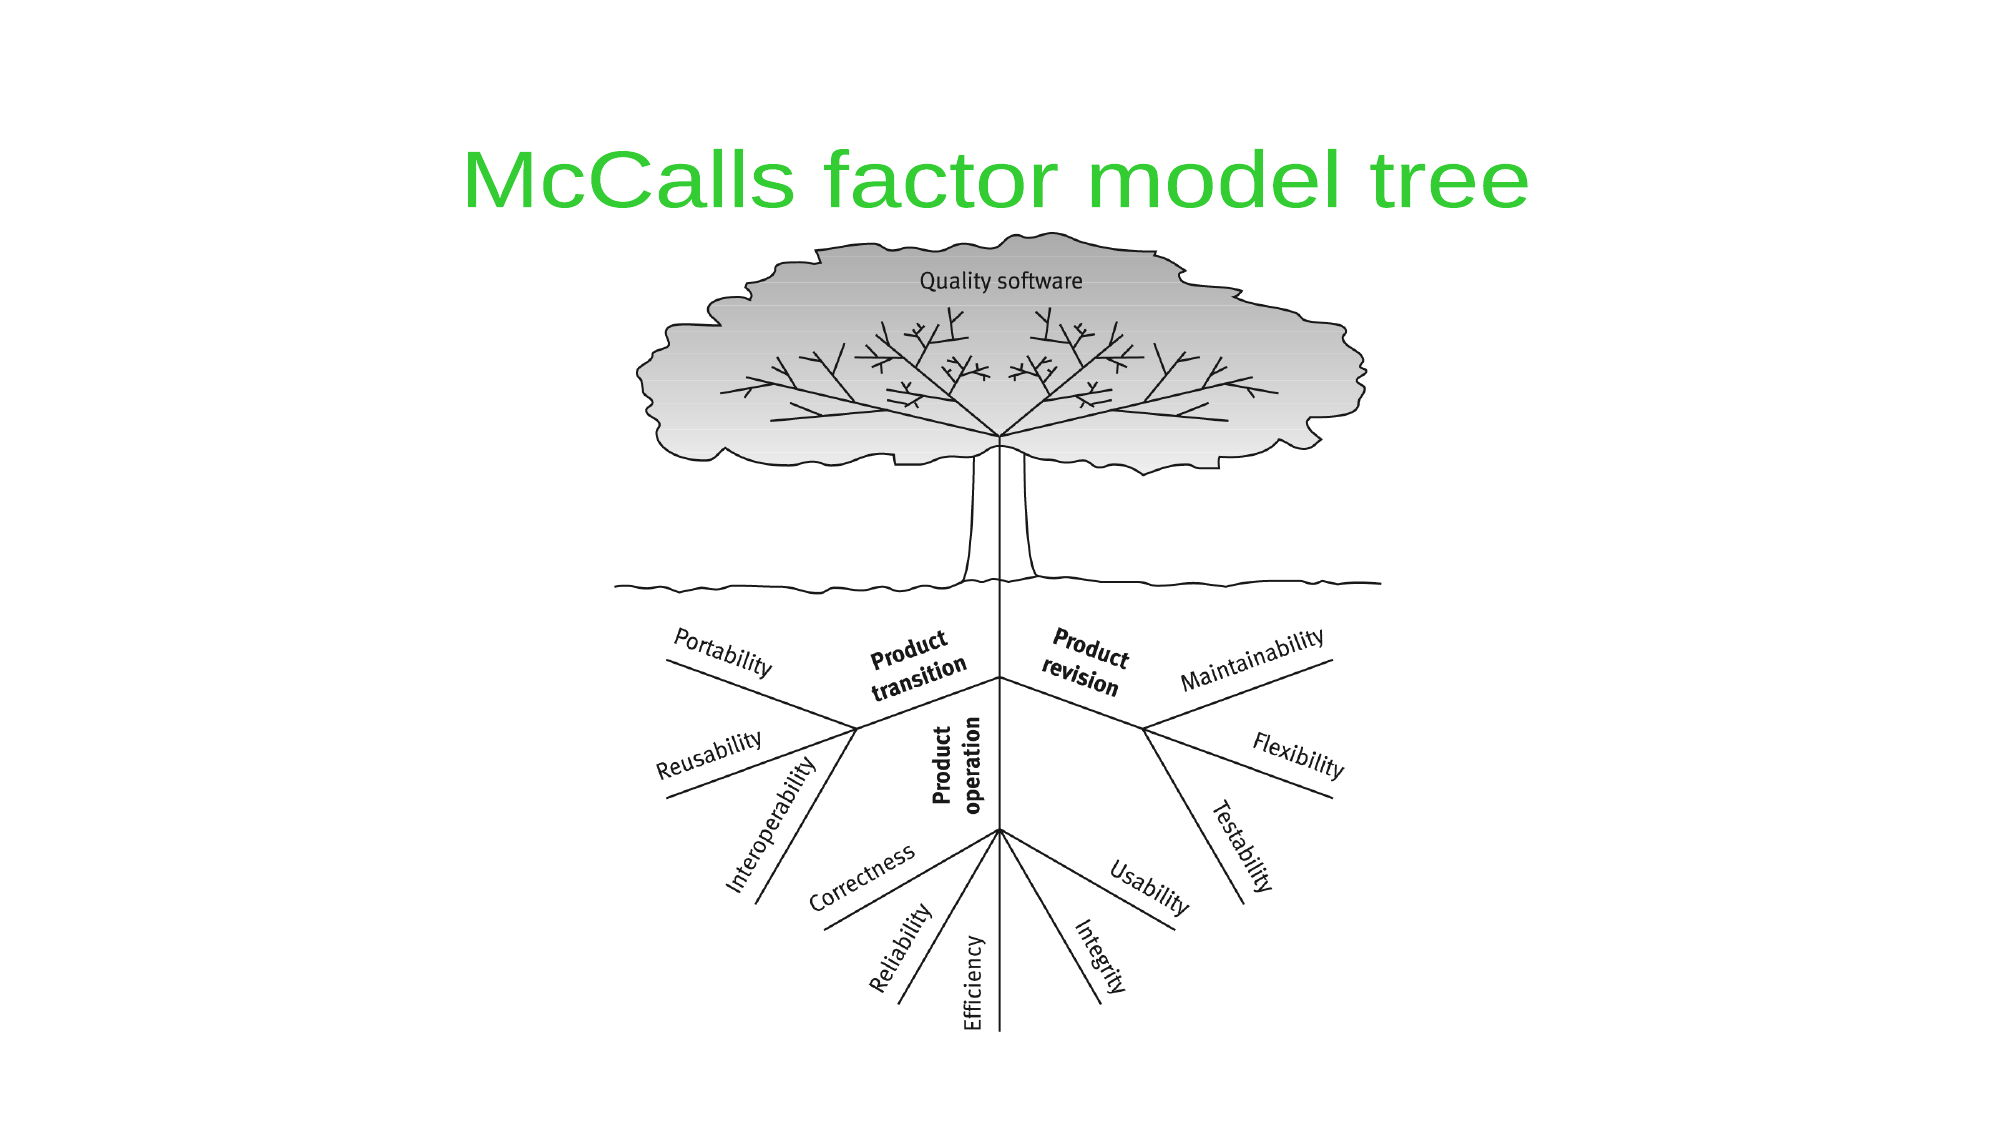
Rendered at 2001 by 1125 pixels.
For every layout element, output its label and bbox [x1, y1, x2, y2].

picture [611, 231, 1383, 1035]
